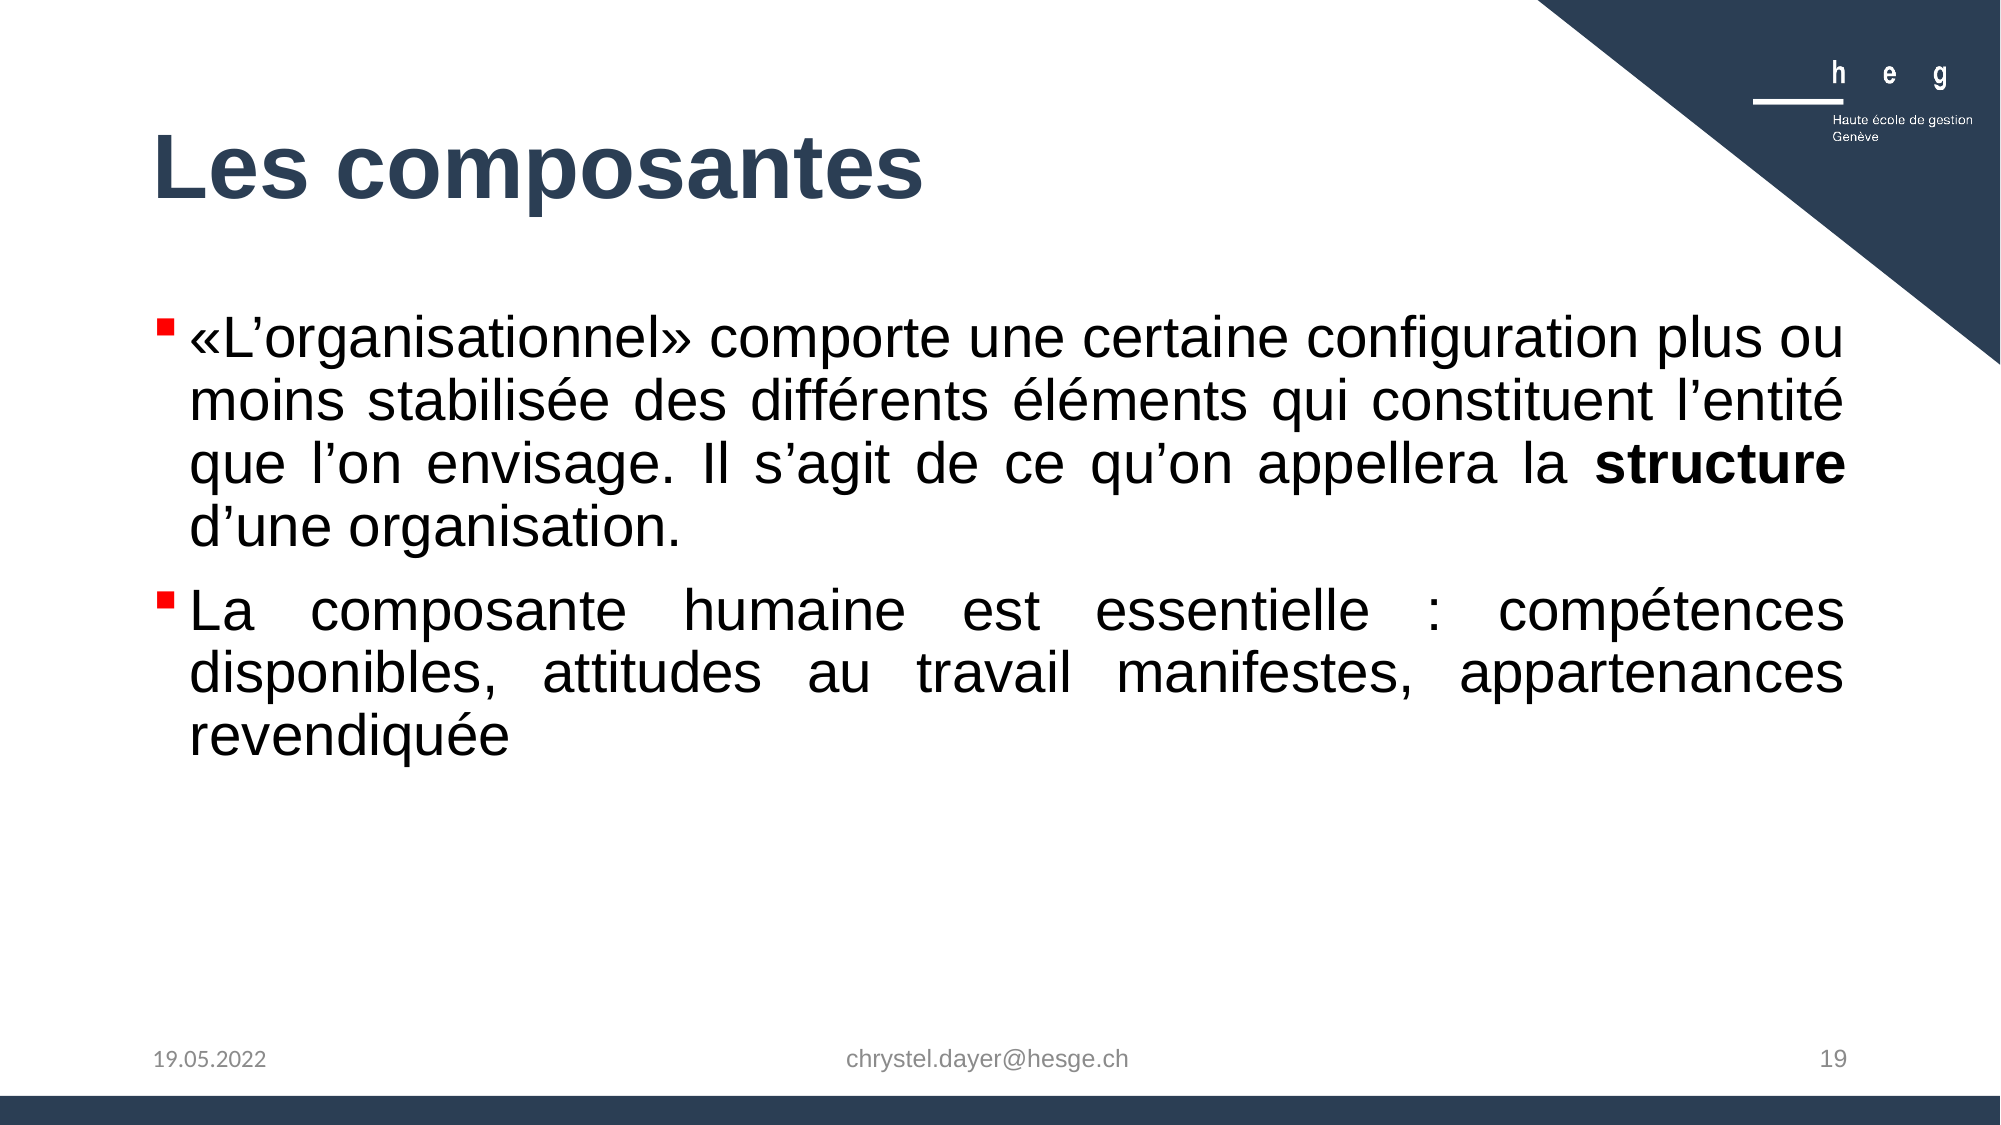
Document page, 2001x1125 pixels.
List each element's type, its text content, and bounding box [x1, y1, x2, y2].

picture [1753, 60, 1972, 141]
slide_number 19 [1412, 1027, 1863, 1088]
footer chrystel.dayer@hesge.ch [650, 1027, 1326, 1088]
title Les composantes [137, 59, 1600, 278]
list «L’organisationnel» comporte une certaine configuration plus ou moins stabilisée des différents éléments qui constituent l’entité que l’on envisage. Il s’agit de ce qu’on appellera la structure d’une organisation. La composante humaine est essentielle : compétences disponibles, attitudes au travail manifestes, appartenances revendiquée [137, 299, 1863, 977]
